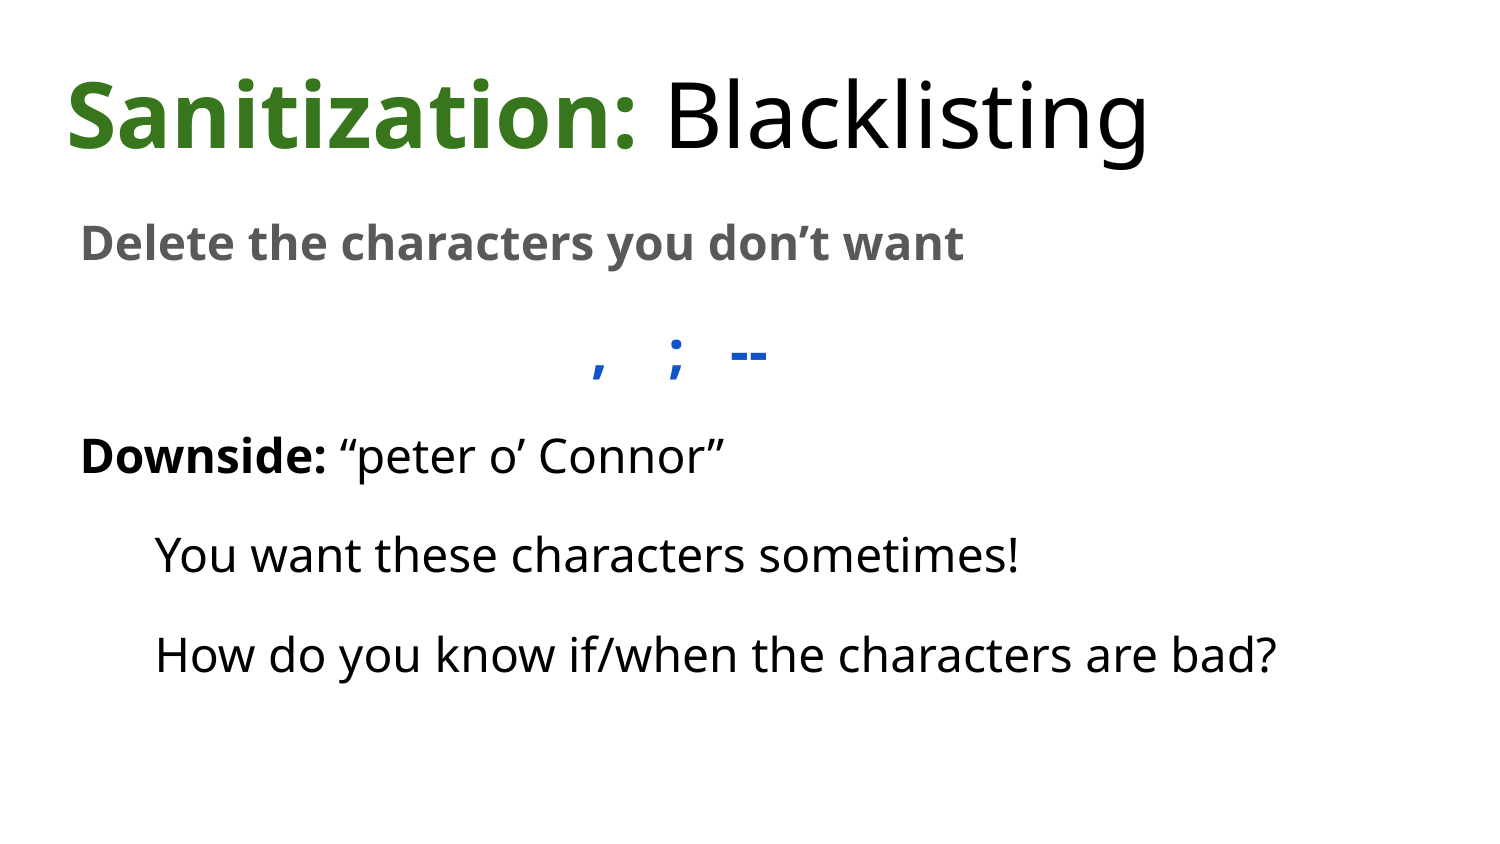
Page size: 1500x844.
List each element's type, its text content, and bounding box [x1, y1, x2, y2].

list Delete the characters you don’t want , ; -- Downside: “peter o’ Connor” You want these characters sometimes! How do you know if/when the characters are bad? [51, 189, 1449, 750]
title Sanitization: Blacklisting [51, 42, 1449, 137]
